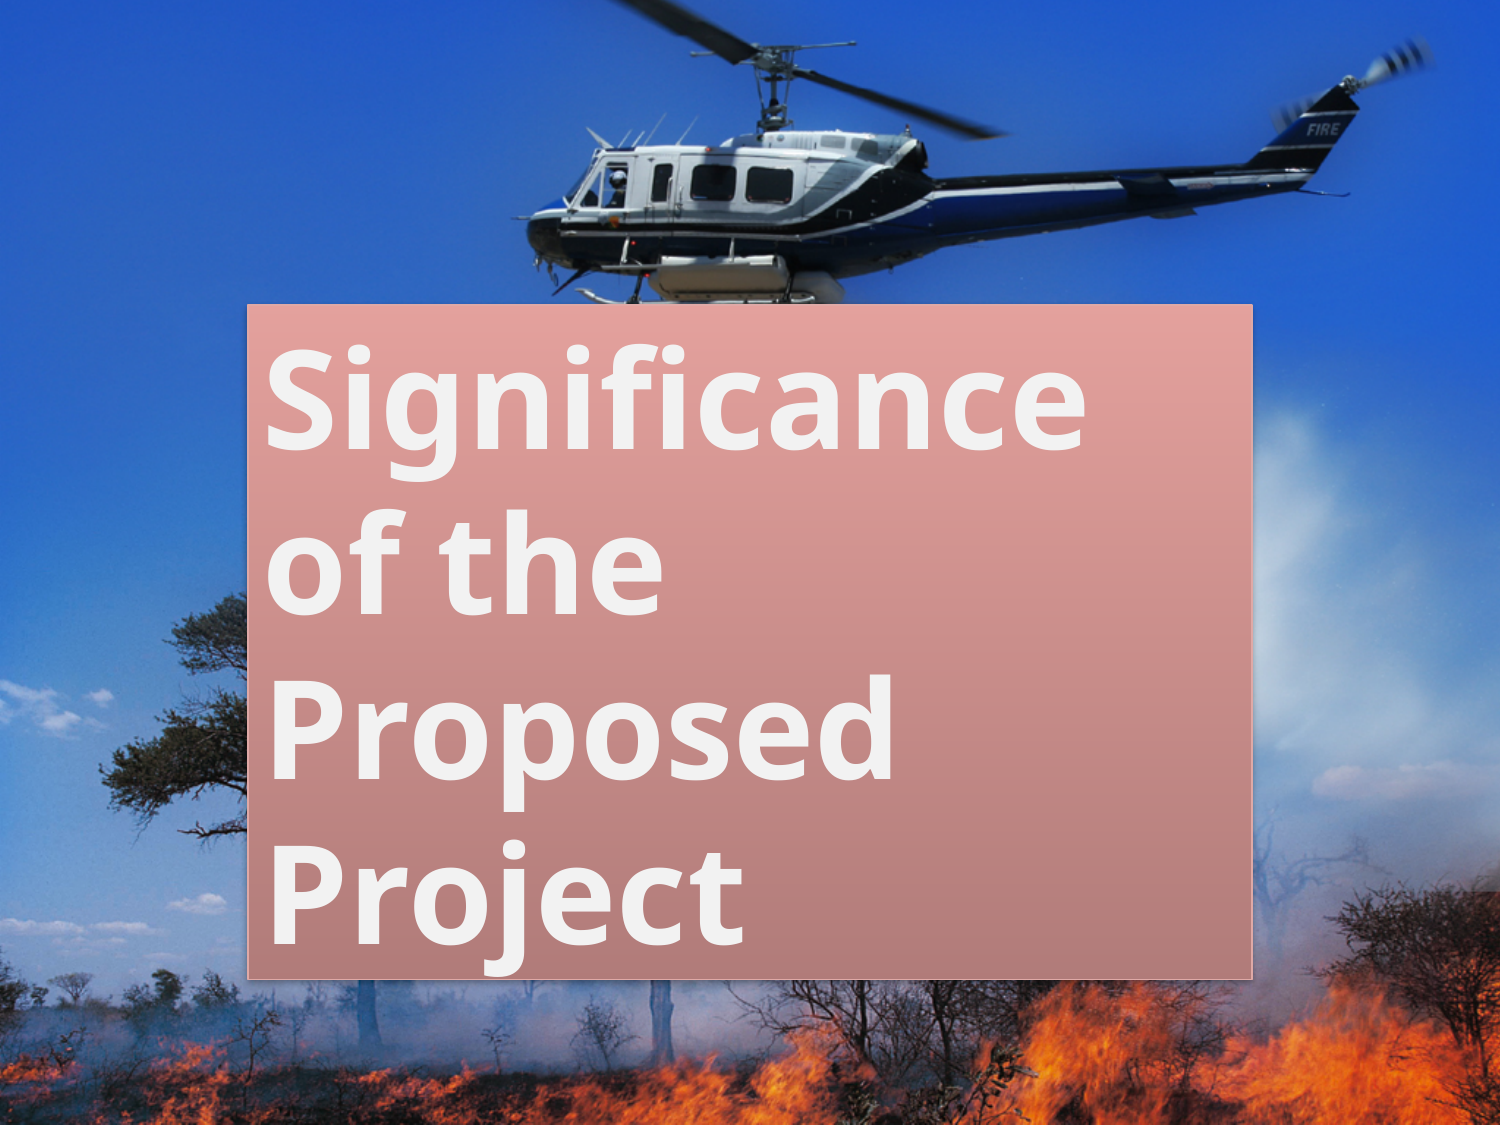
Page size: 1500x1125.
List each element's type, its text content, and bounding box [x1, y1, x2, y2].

picture [0, 0, 1500, 1125]
text_box Significance of the Proposed Project [247, 304, 1253, 980]
